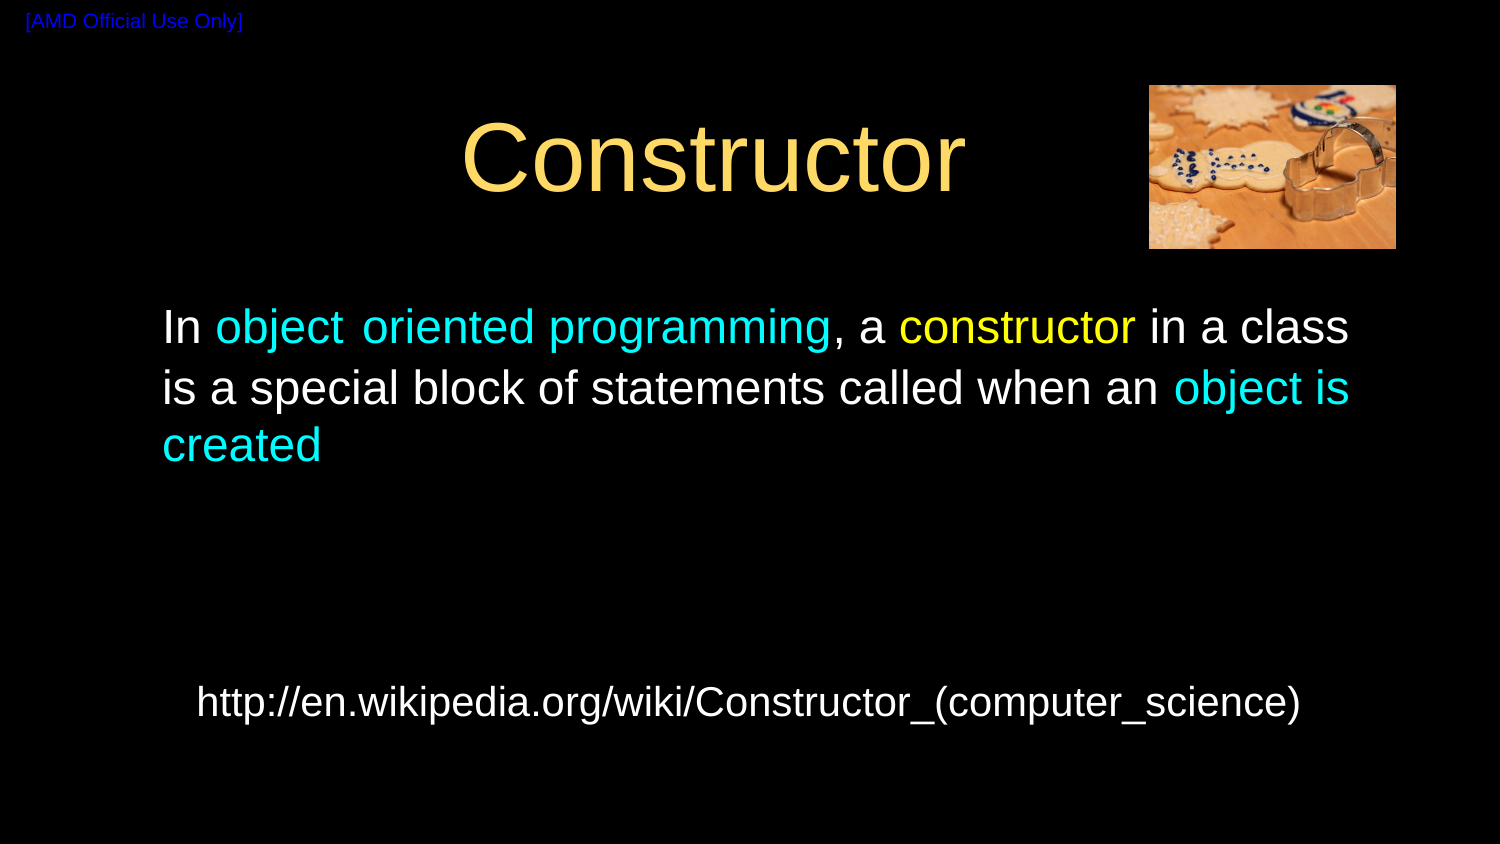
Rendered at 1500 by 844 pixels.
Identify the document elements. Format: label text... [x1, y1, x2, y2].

list In object oriented programming, a constructor in a class is a special block of statements called when an object is created [106, 273, 1393, 767]
picture [1149, 84, 1397, 250]
text_box http://en.wikipedia.org/wiki/Constructor_(computer_science) [177, 674, 1322, 725]
title Constructor [106, 70, 1322, 235]
